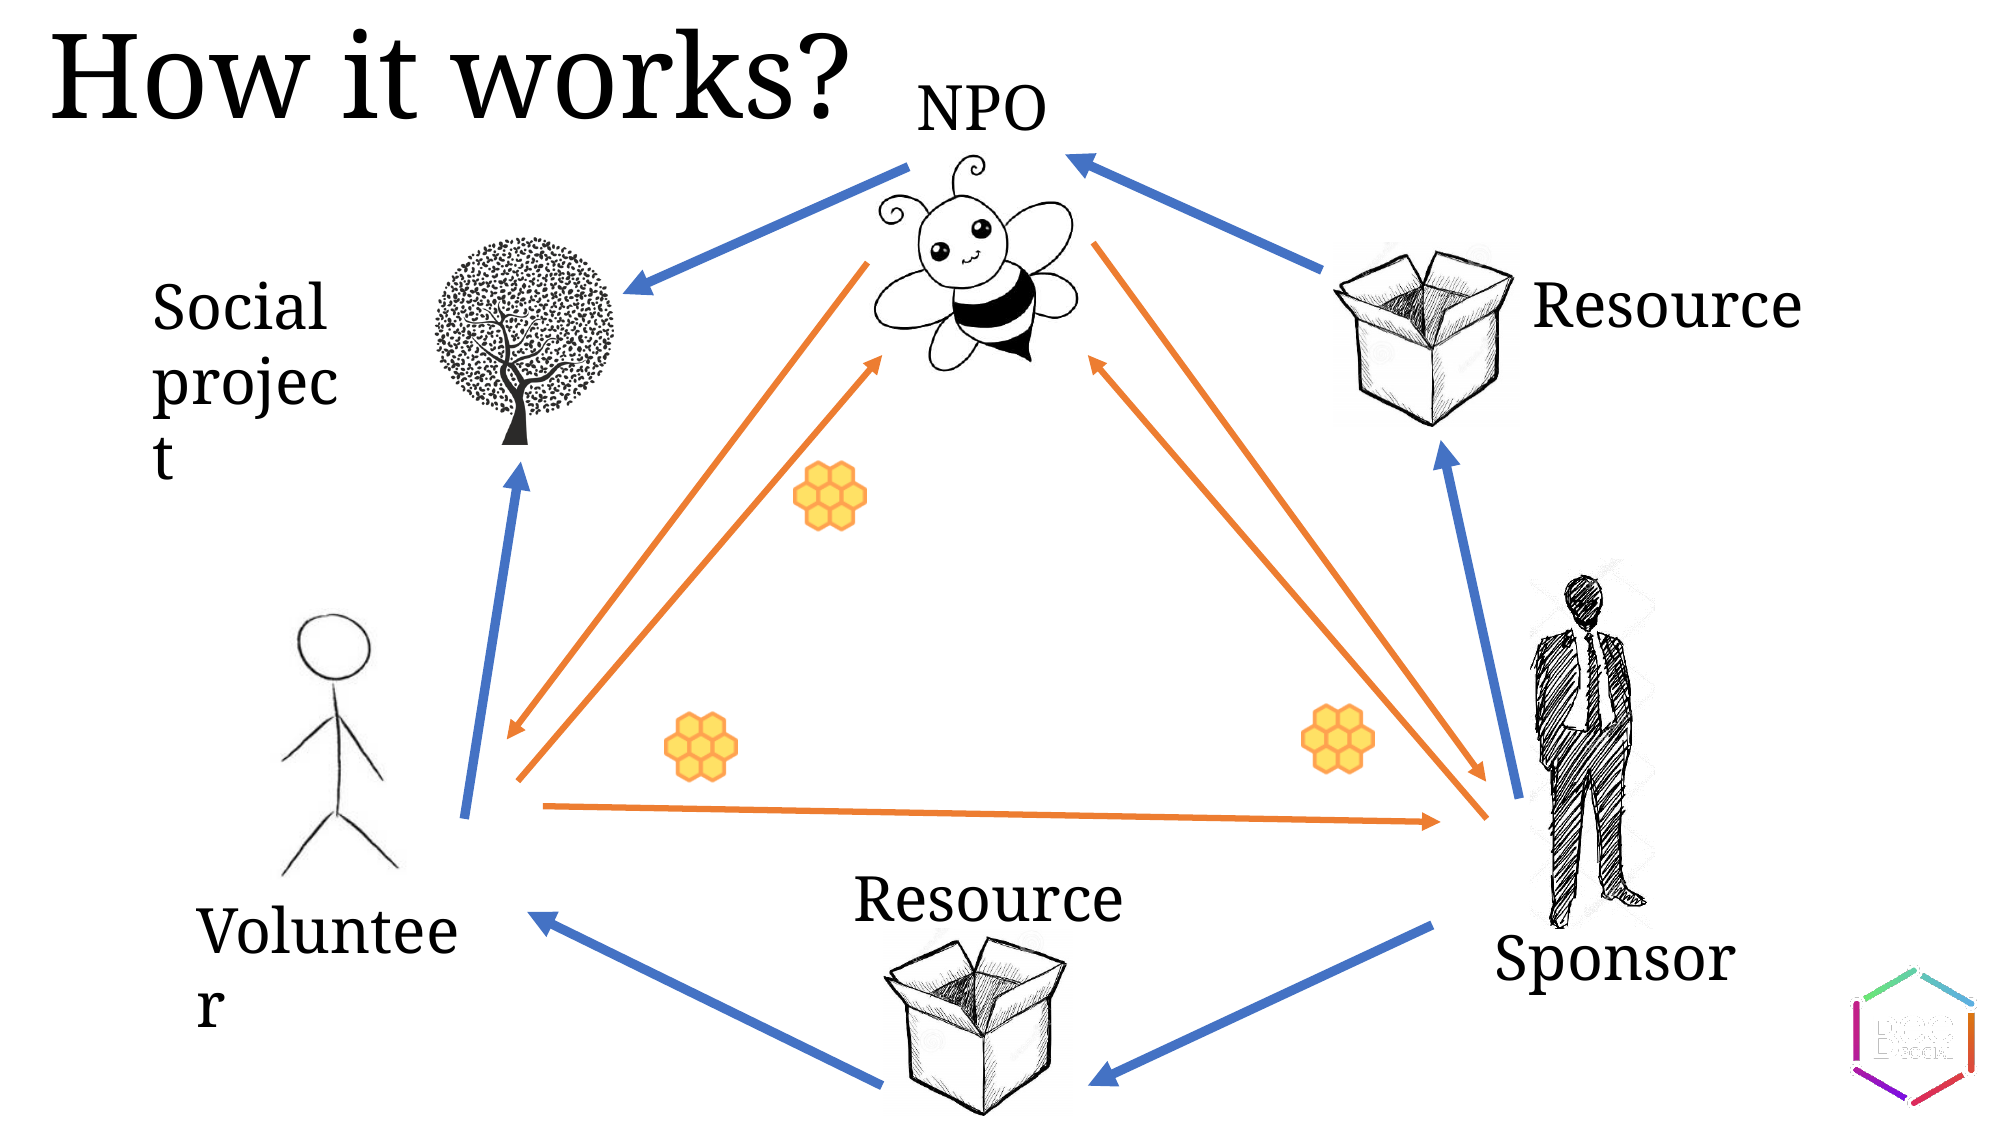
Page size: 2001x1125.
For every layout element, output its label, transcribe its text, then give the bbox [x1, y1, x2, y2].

picture [883, 928, 1073, 1116]
text_box Resource [838, 851, 1141, 942]
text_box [542, 806, 1441, 822]
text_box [1093, 242, 1487, 355]
picture [336, 236, 700, 445]
text_box NPO [902, 60, 1064, 151]
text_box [506, 262, 868, 740]
picture [793, 459, 867, 533]
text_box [1487, 439, 1520, 799]
text_box Social project [137, 259, 363, 500]
picture [1301, 702, 1375, 776]
picture [1529, 557, 1655, 929]
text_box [622, 166, 909, 294]
picture [1827, 950, 2000, 1123]
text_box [1087, 355, 1487, 819]
text_box Resource [1520, 257, 1820, 348]
picture [261, 608, 410, 884]
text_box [517, 355, 883, 782]
title How it works? [33, 8, 1171, 152]
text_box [1065, 154, 1323, 271]
picture [664, 710, 738, 784]
picture [867, 151, 1088, 374]
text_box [464, 461, 521, 819]
text_box Sponsor [1480, 910, 1753, 1001]
picture [1487, 242, 1520, 427]
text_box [527, 911, 883, 1086]
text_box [1087, 924, 1433, 1086]
text_box Volunteer [182, 883, 489, 1048]
